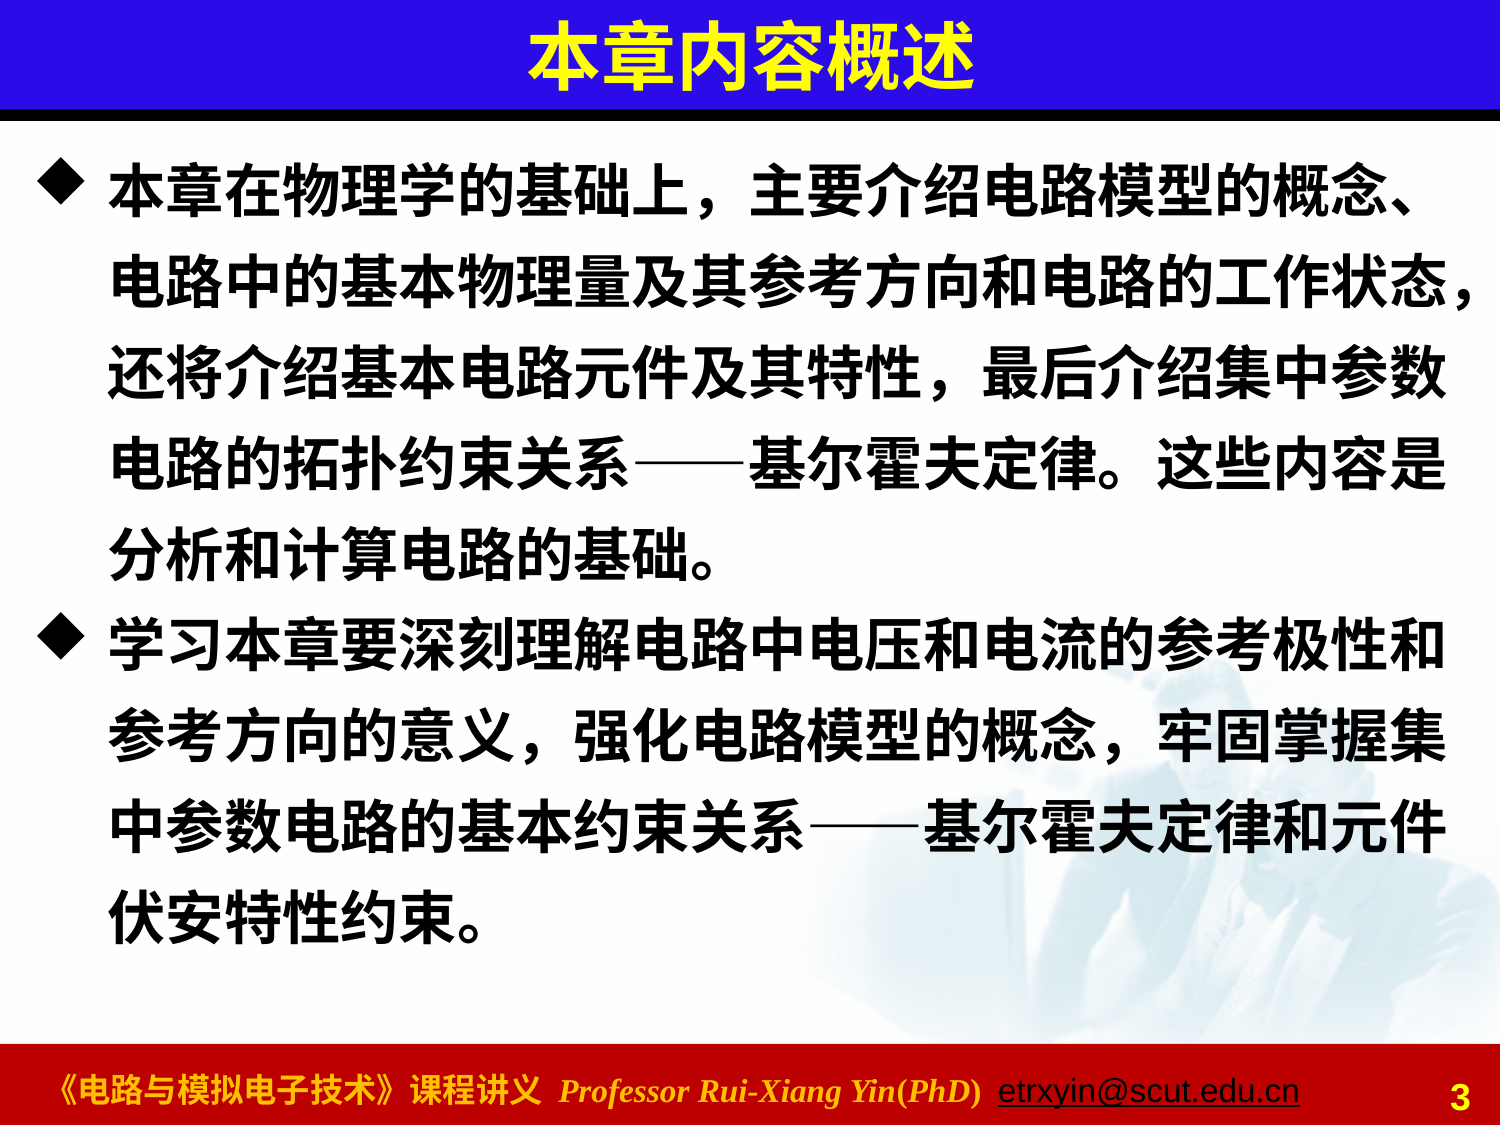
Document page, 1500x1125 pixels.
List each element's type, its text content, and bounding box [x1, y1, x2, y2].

list 本章在物理学的基础上，主要介绍电路模型的概念、电路中的基本物理量及其参考方向和电路的工作状态，还将介绍基本电路元件及其特性，最后介绍集中参数电路的拓扑约束关系——基尔霍夫定律。这些内容是分析和计算电路的基础。 学习本章要深刻理解电路中电压和电流的参考极性和参考方向的意义，强化电路模型的概念，牢固掌握集中参数电路的基本约束关系——基尔霍夫定律和元件伏安特性约束。 [17, 125, 1477, 1035]
title 本章内容概述 [0, 0, 1500, 110]
slide_number 3 [1344, 1065, 1486, 1113]
picture [0, 121, 1500, 1043]
